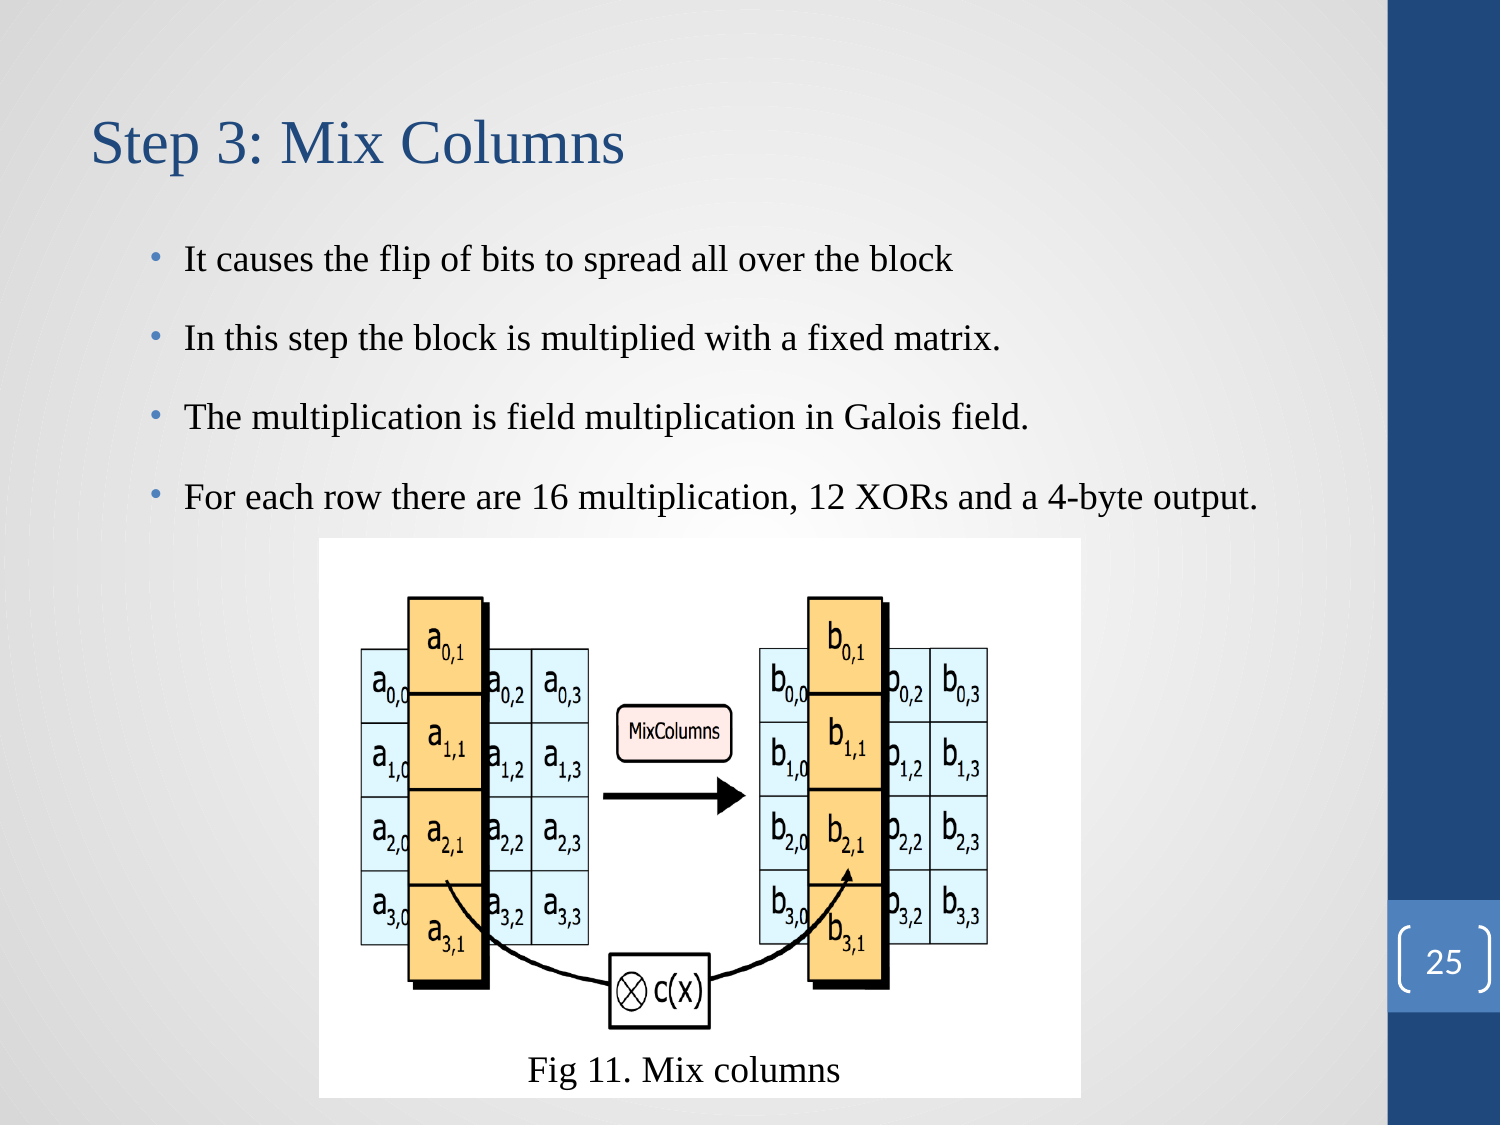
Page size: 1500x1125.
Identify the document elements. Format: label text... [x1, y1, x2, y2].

title Step 3: Mix Columns [75, 45, 1325, 233]
picture [319, 538, 1081, 1099]
slide_number ‹#› [1397, 925, 1492, 994]
list It causes the flip of bits to spread all over the block In this step the block is multiplied with a fixed matrix. The multiplication is field multiplication in Galois field. For each row there are 16 multiplication, 12 XORs and a 4-byte output. [103, 204, 1354, 992]
